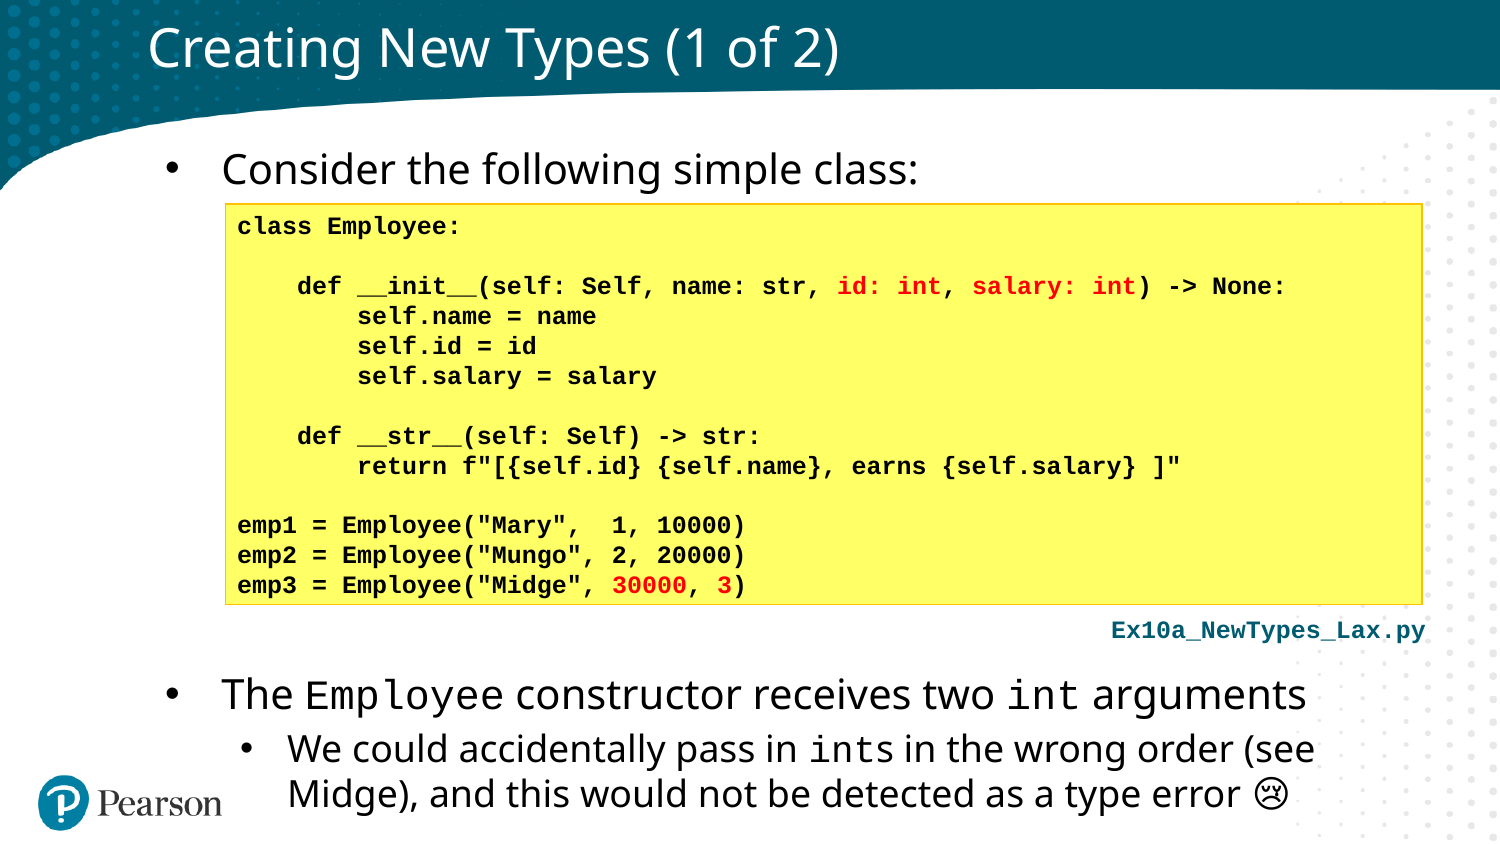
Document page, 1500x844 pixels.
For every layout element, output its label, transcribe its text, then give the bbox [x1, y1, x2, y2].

text_box class Employee: def __init__(self: Self, name: str, id: int, salary: int) -> None: self.name = name self.id = id self.salary = salary def __str__(self: Self) -> str: return f"[{self.id} {self.name}, earns {self.salary} ]" emp1 = Employee("Mary", 1, 10000) emp2 = Employee("Mungo", 2, 20000) emp3 = Employee("Midge", 30000, 3) [225, 203, 1422, 605]
text_box Ex10a_NewTypes_Lax.py [891, 606, 1441, 651]
picture [0, 90, 1500, 844]
title Creating New Types (1 of 2) [132, 6, 1371, 98]
list Consider the following simple class: The Employee constructor receives two int arguments We could accidentally pass in ints in the wrong order (see Midge), and this would not be detected as a type error 😢 [150, 135, 1467, 785]
